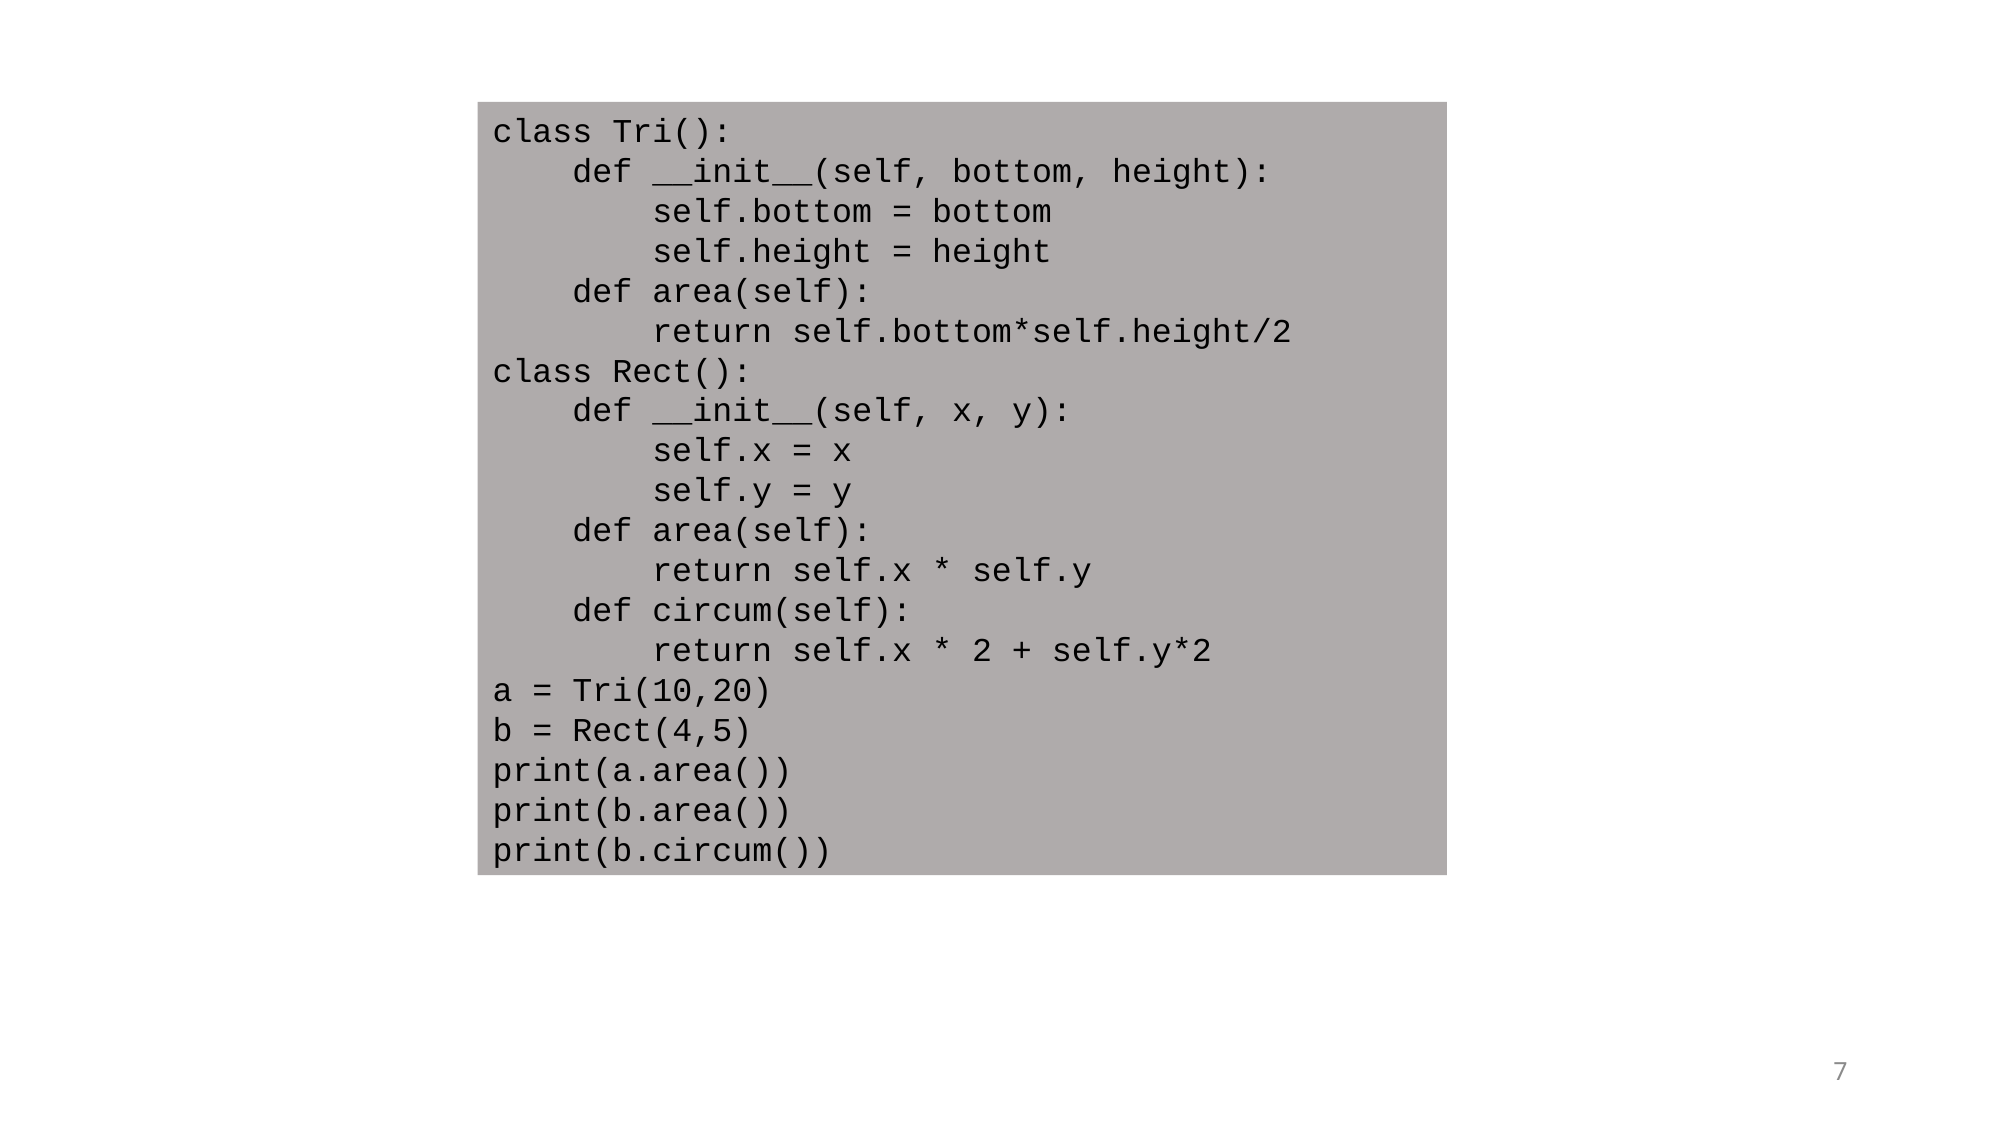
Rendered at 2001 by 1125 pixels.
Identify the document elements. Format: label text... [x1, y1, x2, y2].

slide_number 7 [1780, 1042, 1863, 1103]
text_box class Tri(): def __init__(self, bottom, height): self.bottom = bottom self.height = height def area(self): return self.bottom*self.height/2 class Rect(): def __init__(self, x, y): self.x = x self.y = y def area(self): return self.x * self.y def circum(self): return self.x * 2 + self.y*2 a = Tri(10,20) b = Rect(4,5) print(a.area()) print(b.area()) print(b.circum()) [477, 101, 1447, 876]
